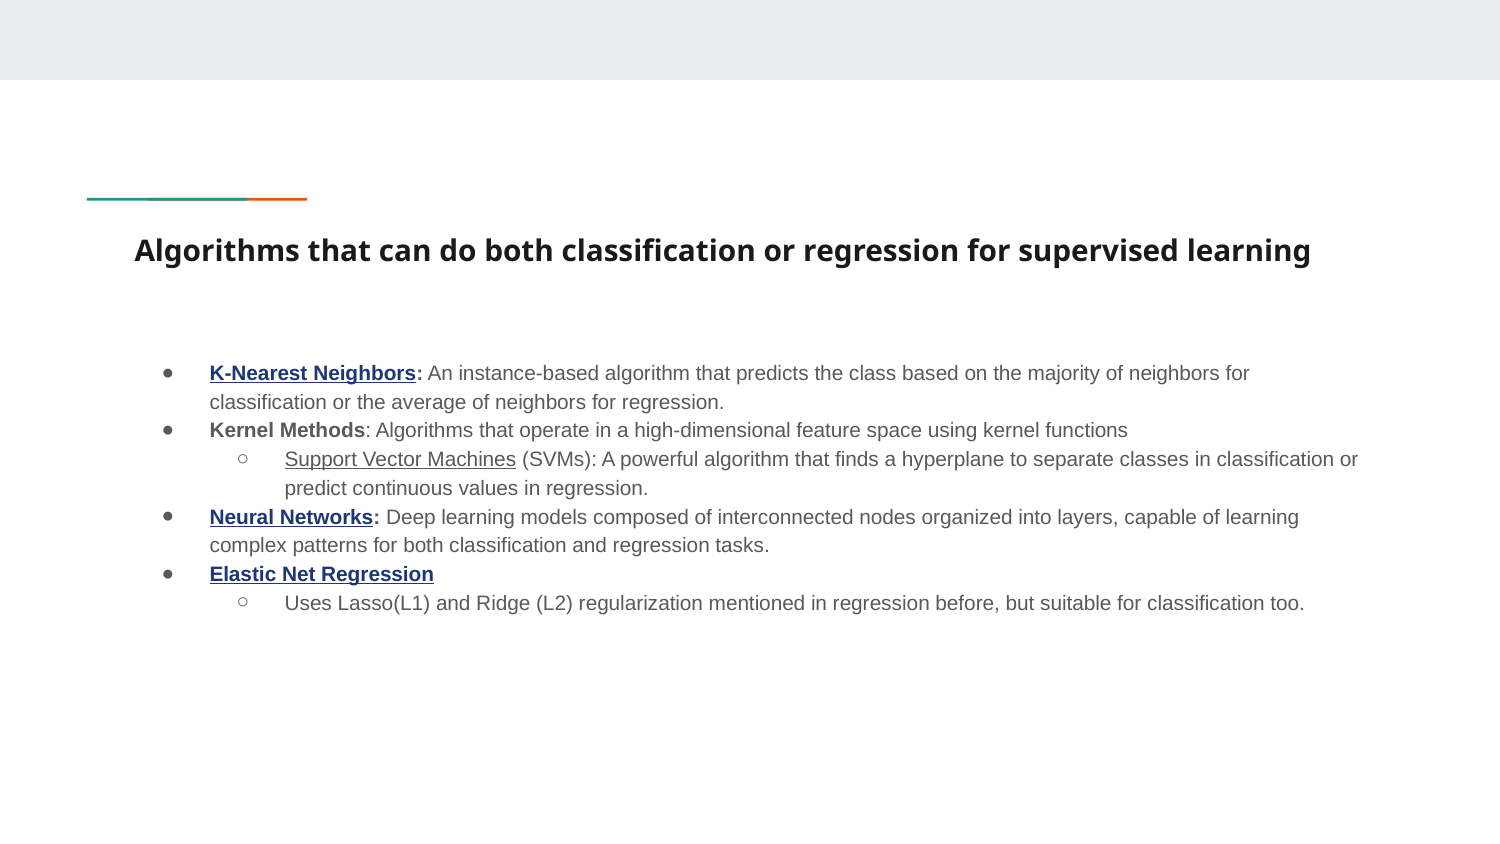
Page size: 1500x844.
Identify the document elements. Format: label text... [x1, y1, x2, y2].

title Algorithms that can do both classification or regression for supervised learning [119, 216, 1440, 305]
list K-Nearest Neighbors: An instance-based algorithm that predicts the class based on the majority of neighbors for classification or the average of neighbors for regression. Kernel Methods: Algorithms that operate in a high-dimensional feature space using kernel functions Support Vector Machines (SVMs): A powerful algorithm that finds a hyperplane to separate classes in classification or predict continuous values in regression. Neural Networks: Deep learning models composed of interconnected nodes organized into layers, capable of learning complex patterns for both classification and regression tasks. Elastic Net Regression Uses Lasso(L1) and Ridge (L2) regularization mentioned in regression before, but suitable for classification too. [119, 341, 1381, 786]
